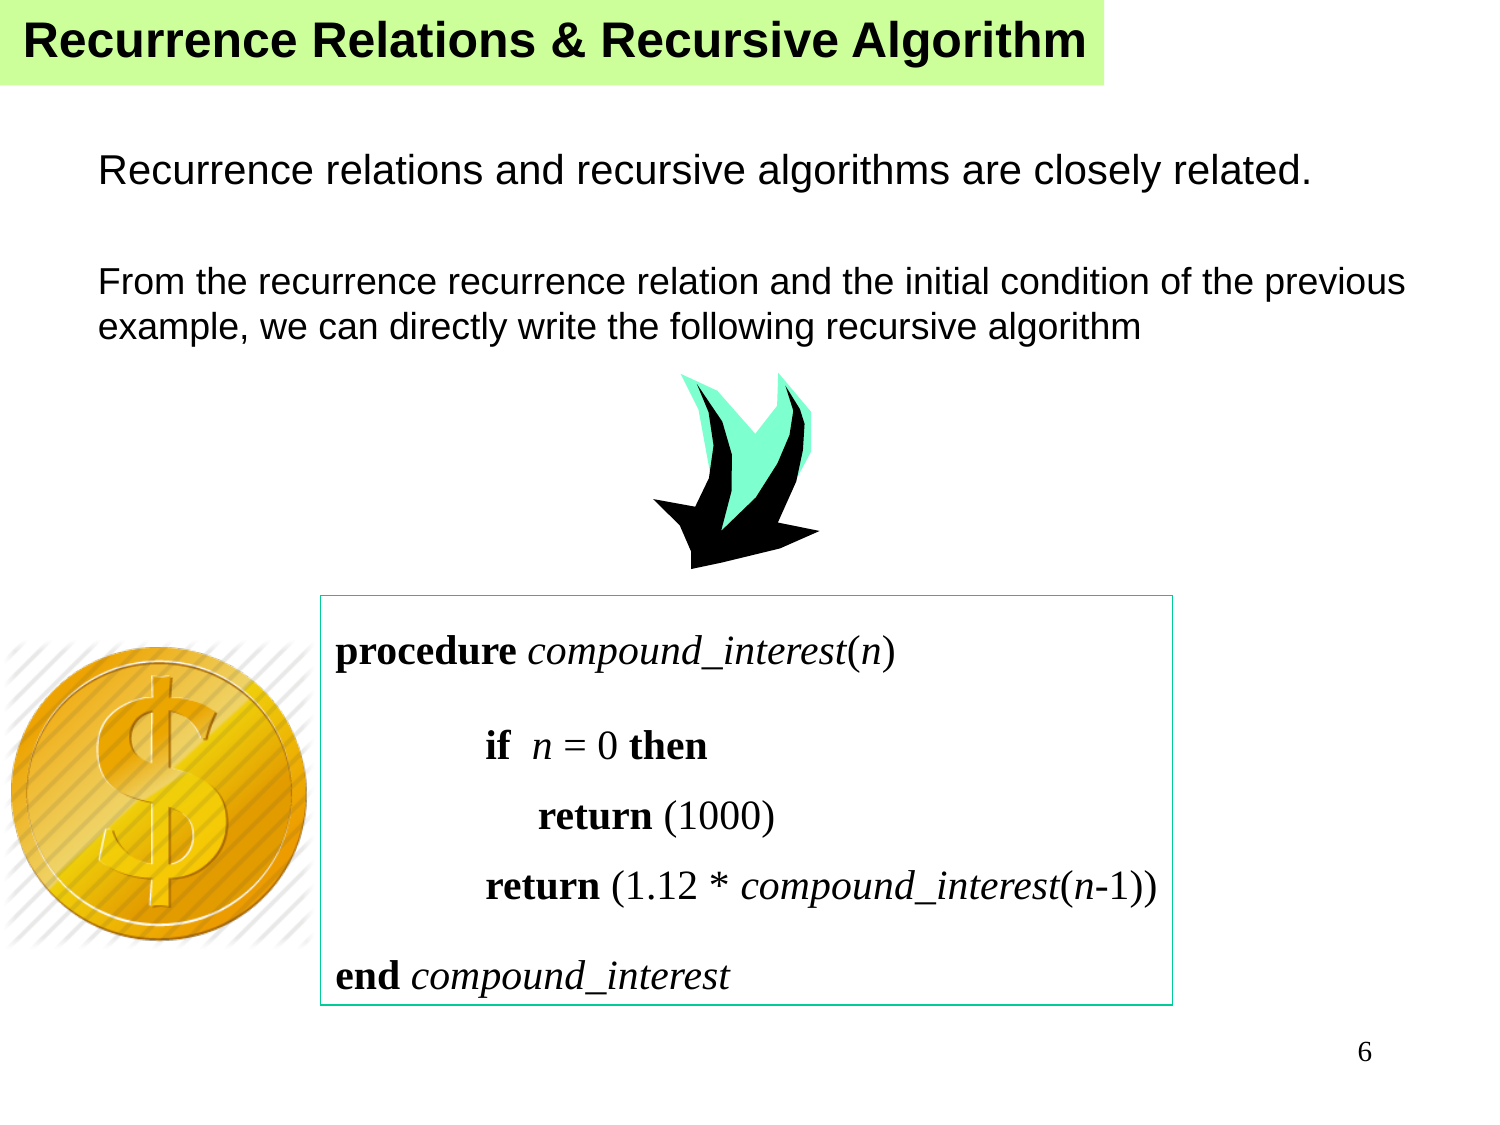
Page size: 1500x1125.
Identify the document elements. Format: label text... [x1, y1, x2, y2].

text_box Recurrence Relations & Recursive Algorithm Recurrence relations and recursive algorithms are closely related. From the recurrence recurrence relation and the initial condition of the previous example, we can directly write the following recursive algorithm [8, 0, 1422, 405]
picture [3, 638, 315, 950]
text_box [0, 0, 8, 86]
picture [652, 371, 822, 571]
text_box procedure compound_interest(n) if n = 0 then return (1000) return (1.12 * compound_interest(n-1)) end compound_interest [320, 595, 1173, 1006]
slide_number 6 [1074, 1024, 1388, 1101]
